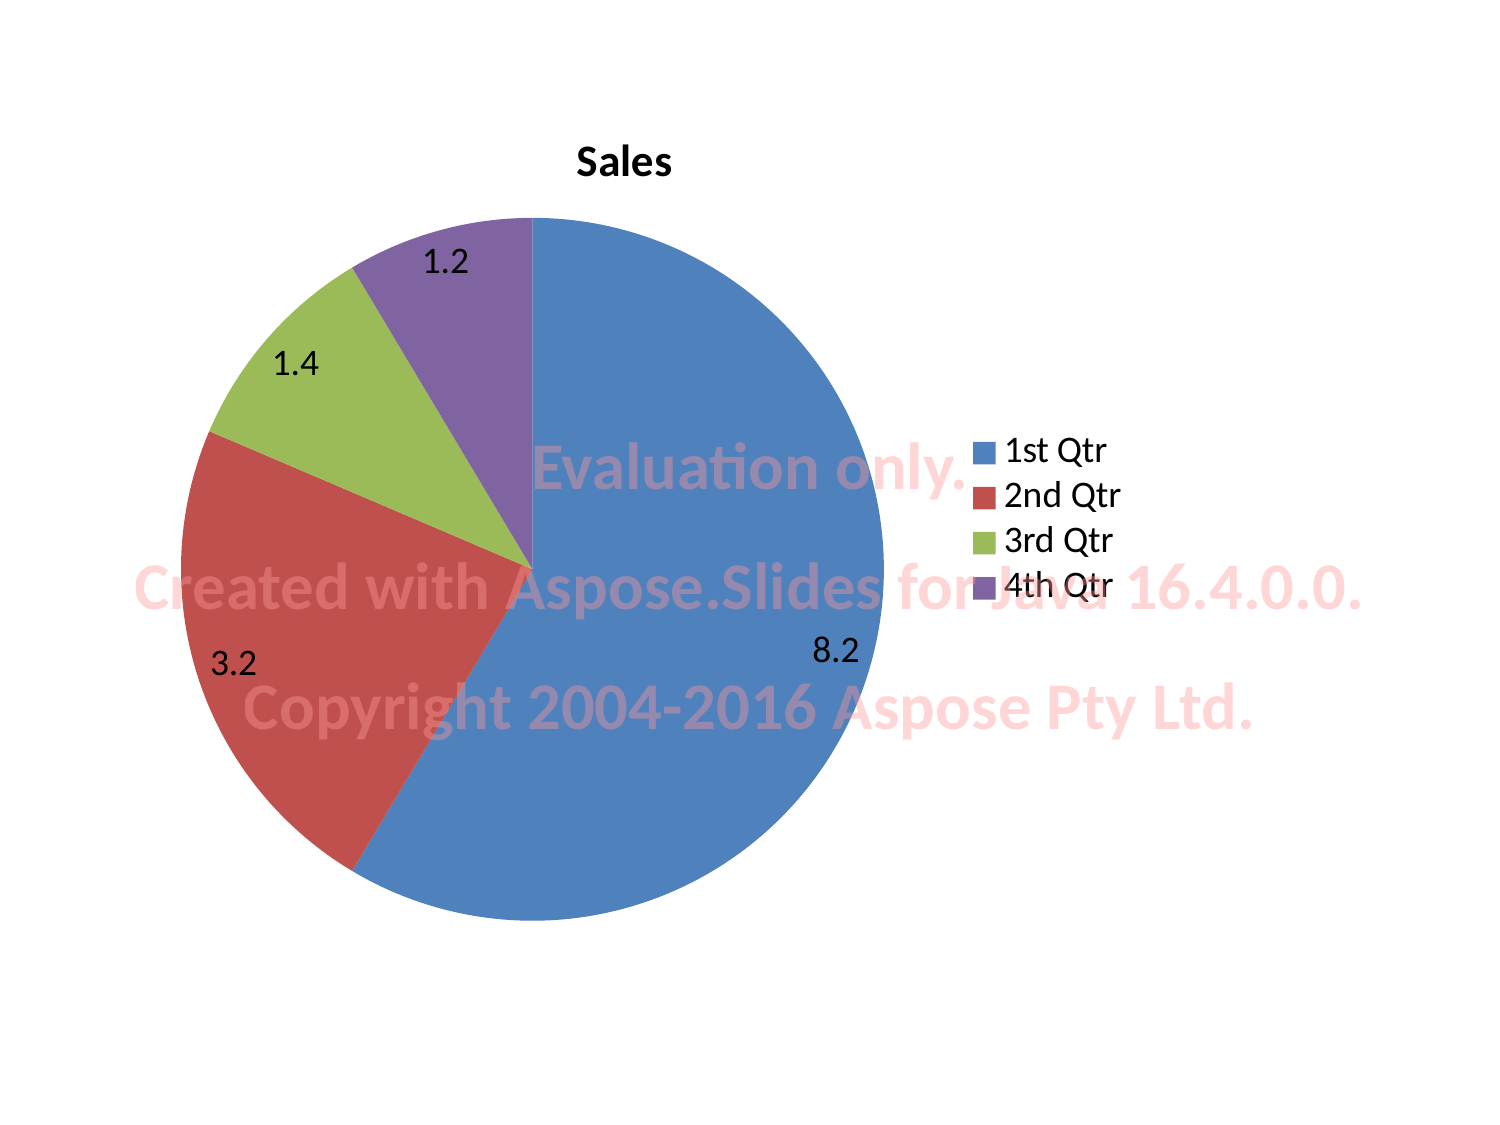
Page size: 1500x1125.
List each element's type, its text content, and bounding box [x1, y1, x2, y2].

chart [103, 103, 1147, 938]
text_box Evaluation only. Created with Aspose.Slides for Java 16.4.0.0. Copyright 2004-2016 Aspose Pty Ltd. [1151, 375, 1380, 750]
